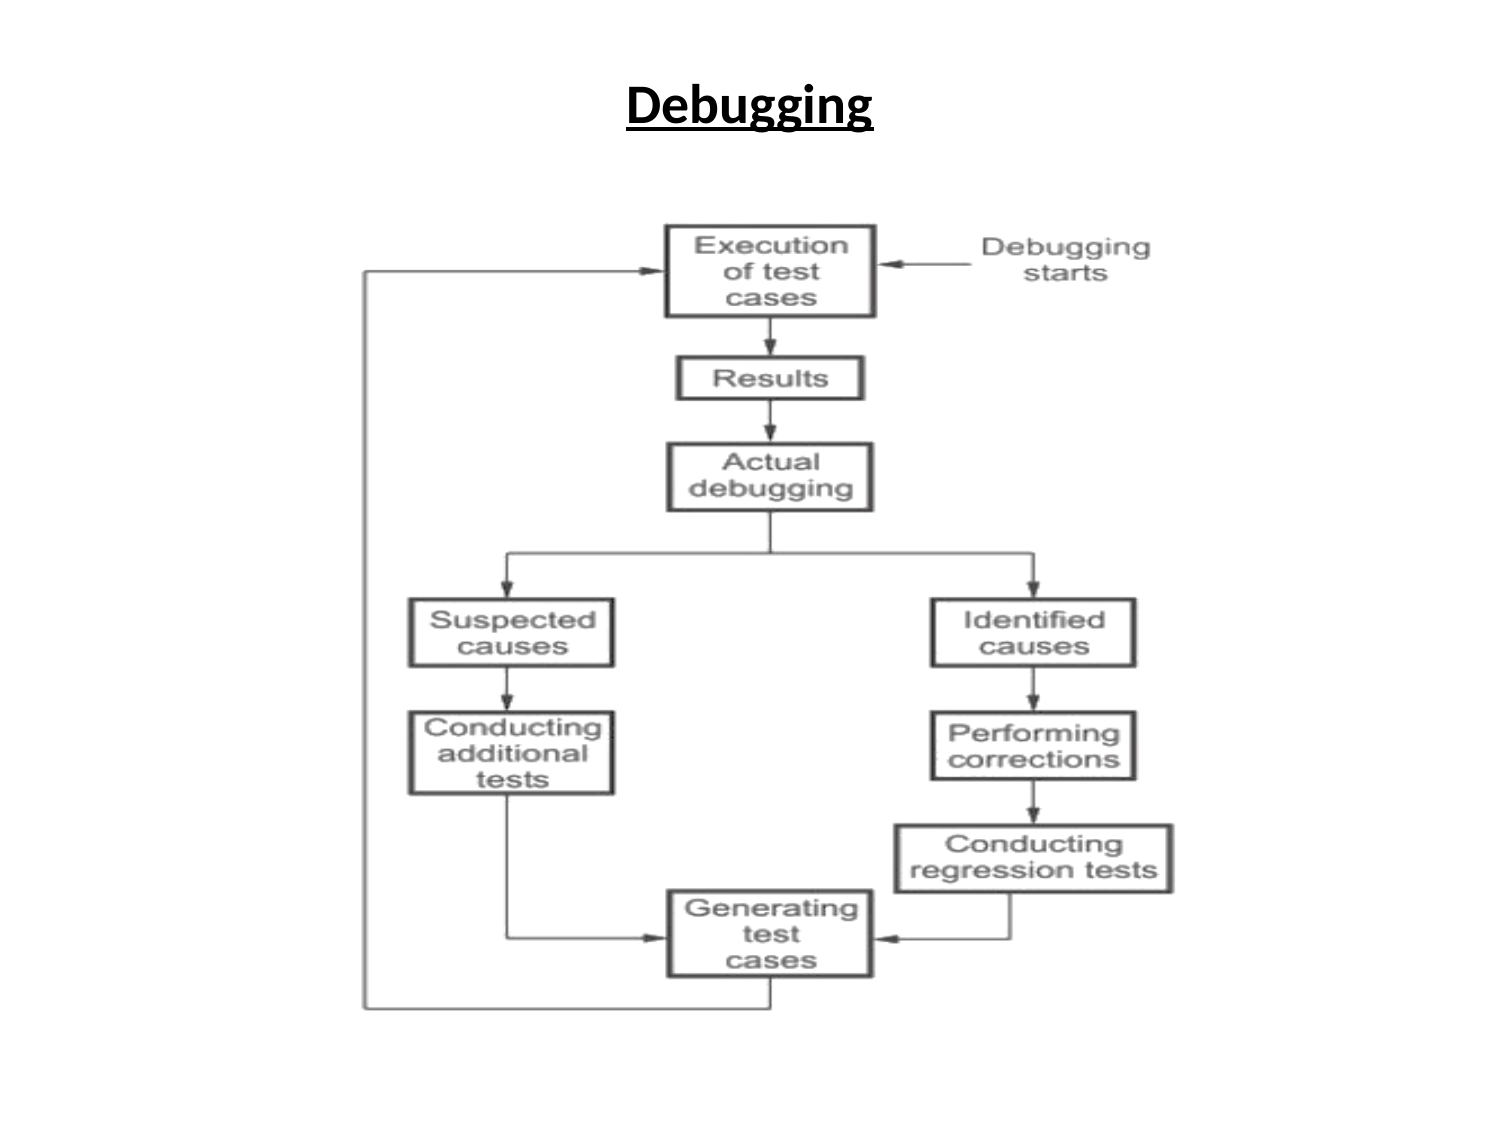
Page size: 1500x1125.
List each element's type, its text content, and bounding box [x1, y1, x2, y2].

title Debugging [103, 59, 1397, 143]
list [324, 199, 1201, 1016]
